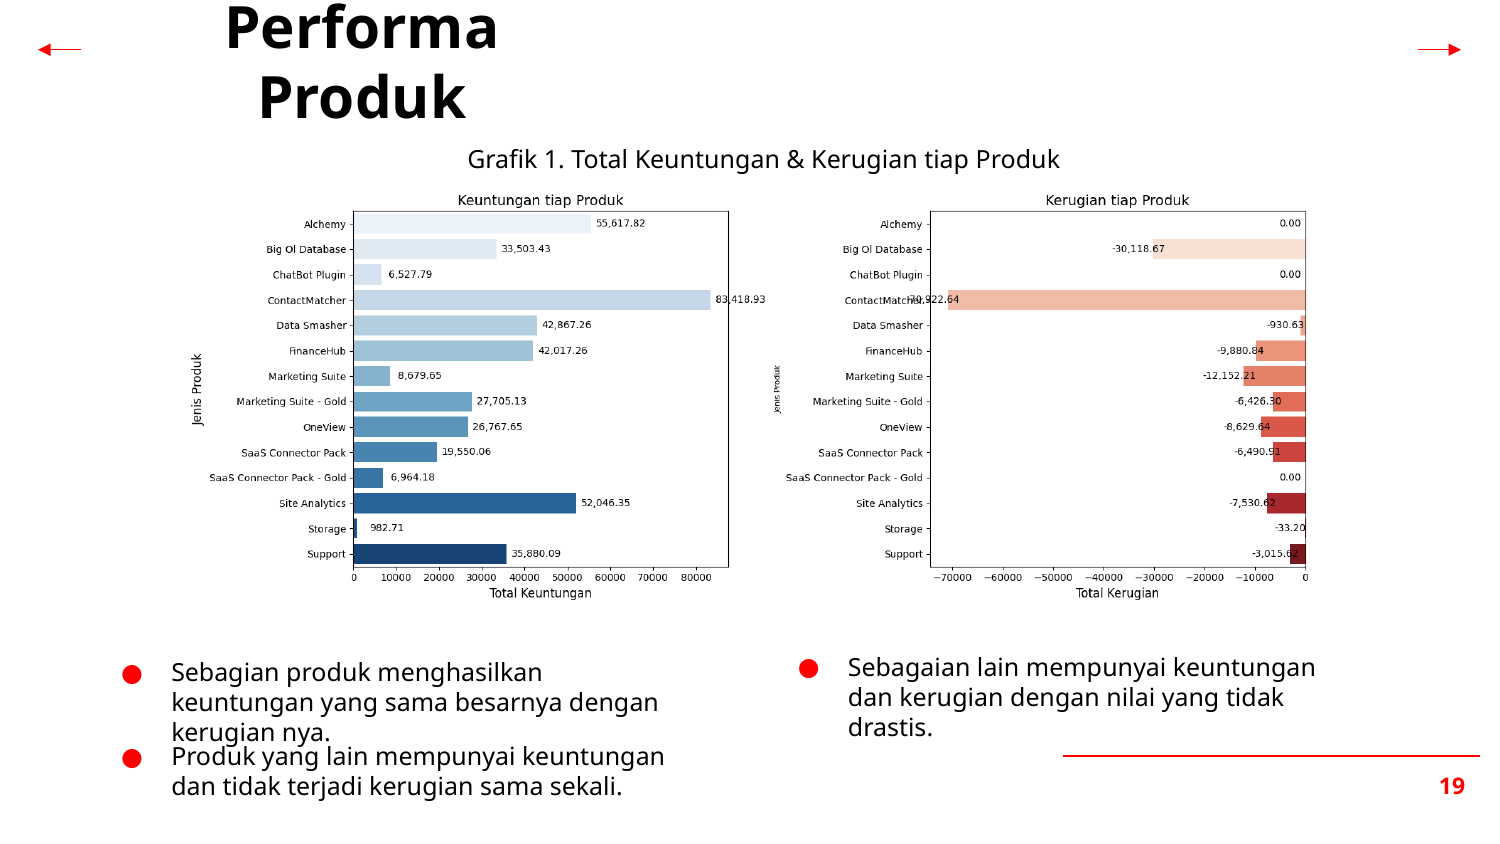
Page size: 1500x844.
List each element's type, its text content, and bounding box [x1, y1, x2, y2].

title Performa Produk [98, 12, 625, 107]
subtitle Produk yang lain mempunyai keuntungan dan tidak terjadi kerugian sama sekali. [81, 677, 706, 810]
subtitle Sebagaian lain mempunyai keuntungan dan kerugian dengan nilai yang tidak drastis. [757, 651, 1383, 745]
subtitle Sebagian produk menghasilkan keuntungan yang sama besarnya dengan kerugian nya. [81, 656, 706, 677]
subtitle Grafik 1. Total Keuntungan & Kerugian tiap Produk [452, 144, 1077, 186]
picture [185, 187, 1315, 608]
